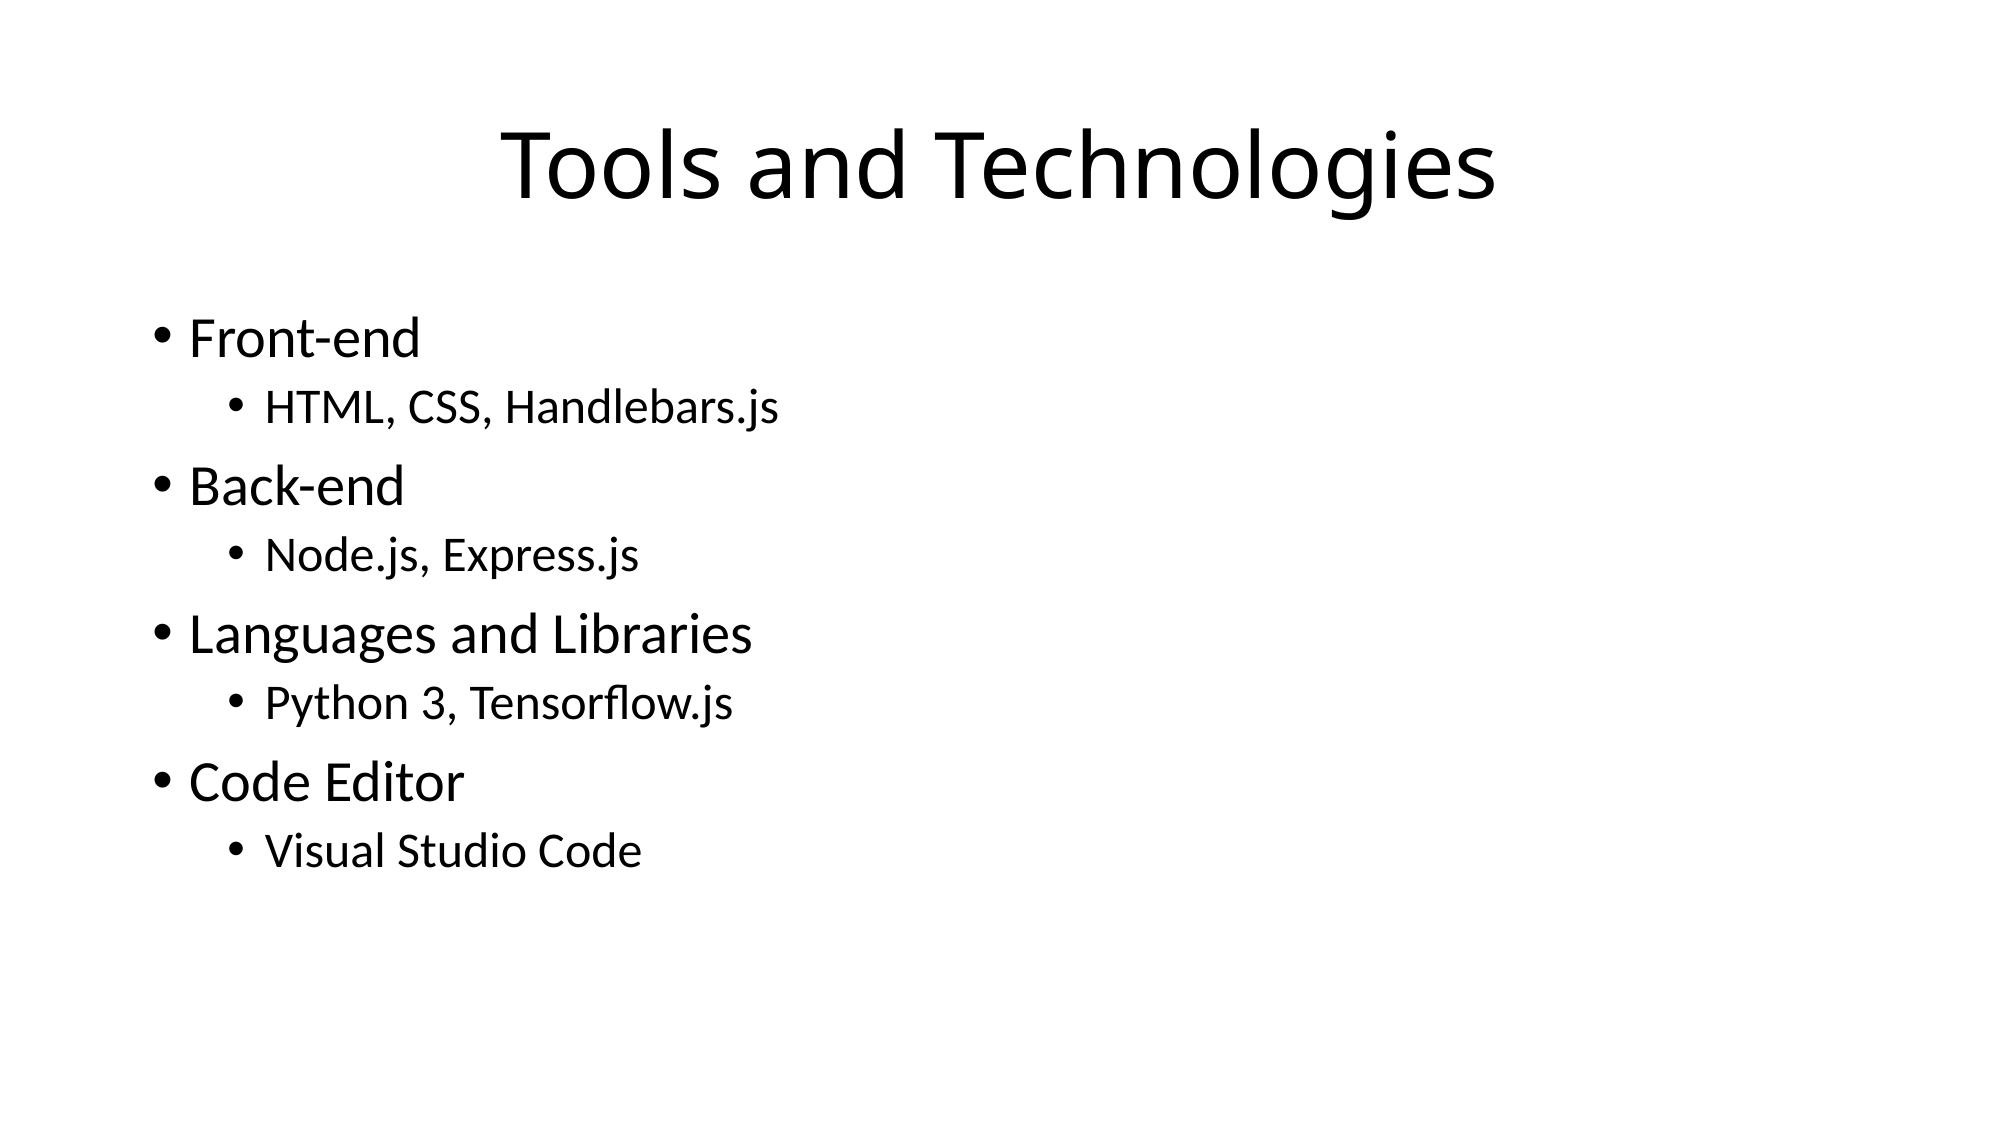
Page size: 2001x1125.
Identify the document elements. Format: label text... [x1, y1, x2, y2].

list Front-end HTML, CSS, Handlebars.js Back-end Node.js, Express.js Languages and Libraries Python 3, Tensorflow.js Code Editor Visual Studio Code [137, 299, 1863, 1014]
title Tools and Technologies [137, 59, 1863, 278]
